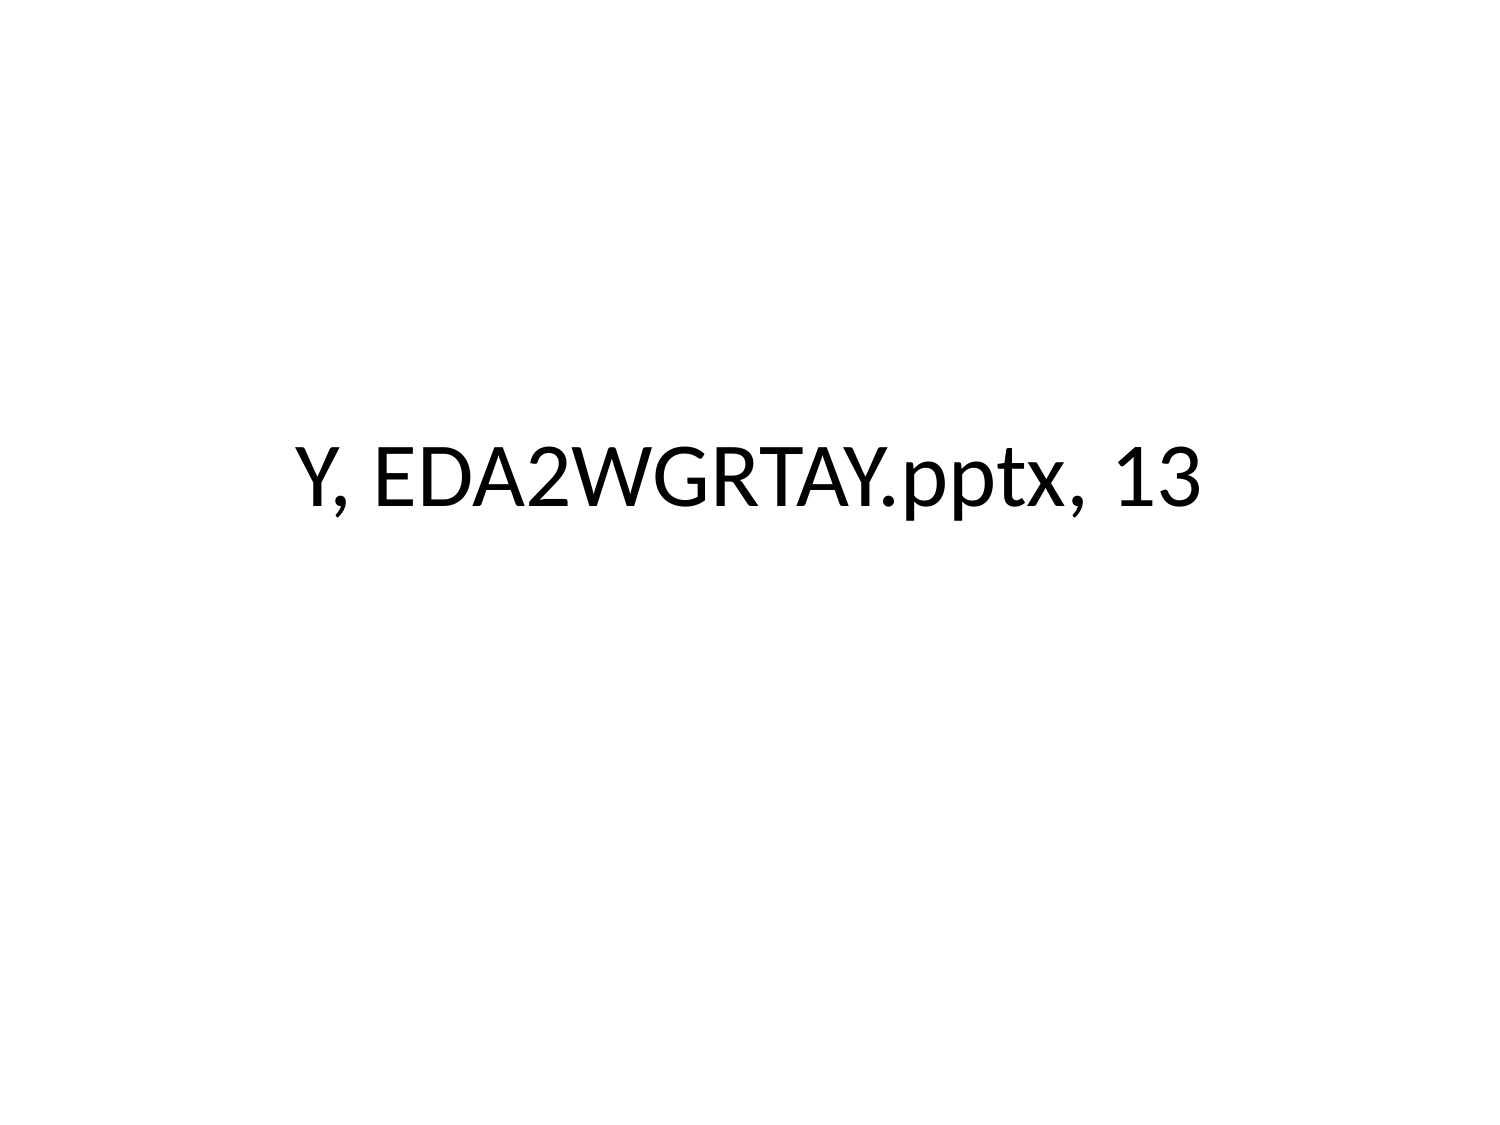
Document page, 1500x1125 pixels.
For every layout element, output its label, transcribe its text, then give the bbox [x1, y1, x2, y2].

title Y, EDA2WGRTAY.pptx, 13 [112, 349, 1388, 591]
